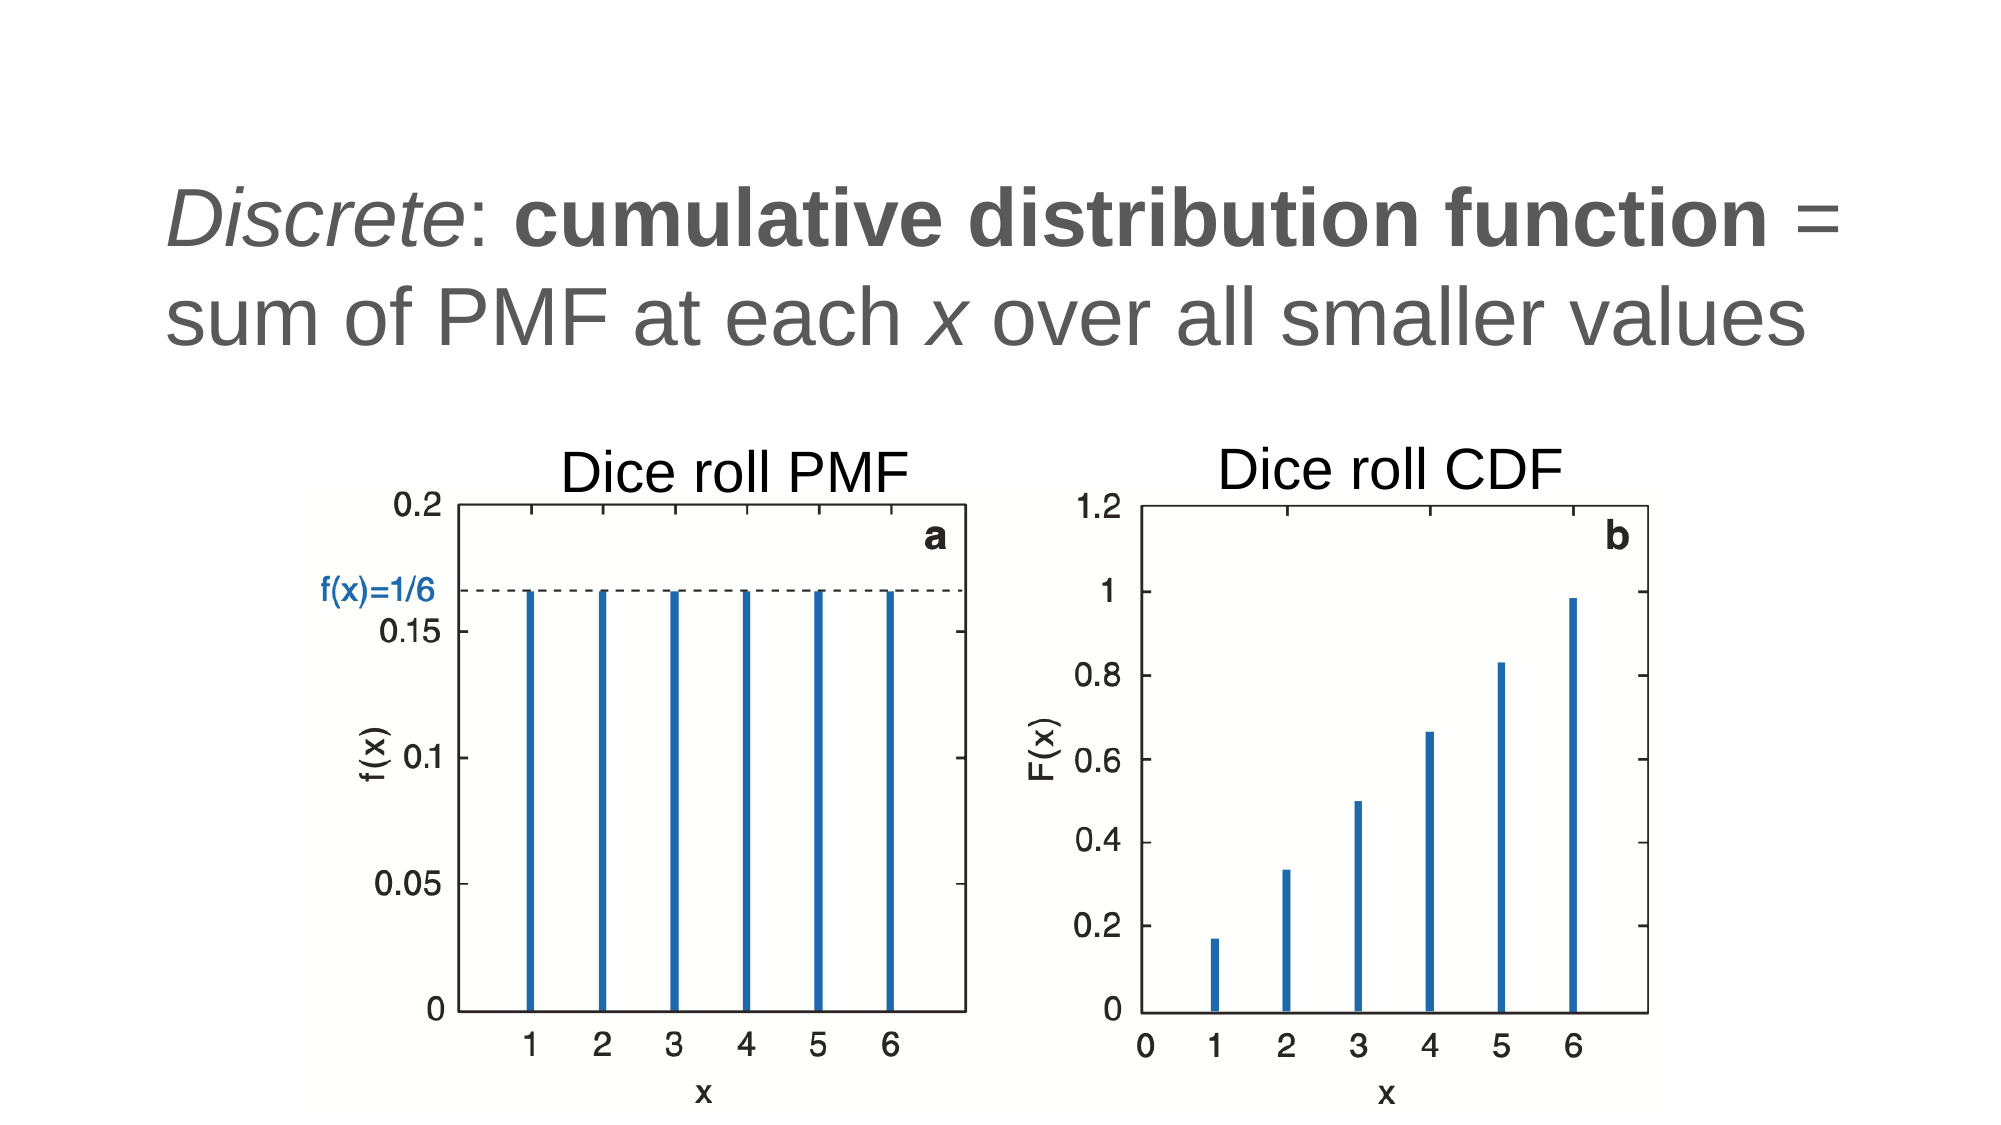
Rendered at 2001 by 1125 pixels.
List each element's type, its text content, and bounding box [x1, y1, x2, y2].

title Discrete: cumulative distribution function = sum of PMF at each x over all smaller values [150, 149, 1875, 375]
text_box Dice roll PMF [545, 426, 926, 478]
text_box Dice roll CDF [1202, 423, 1580, 478]
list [295, 478, 1662, 1113]
